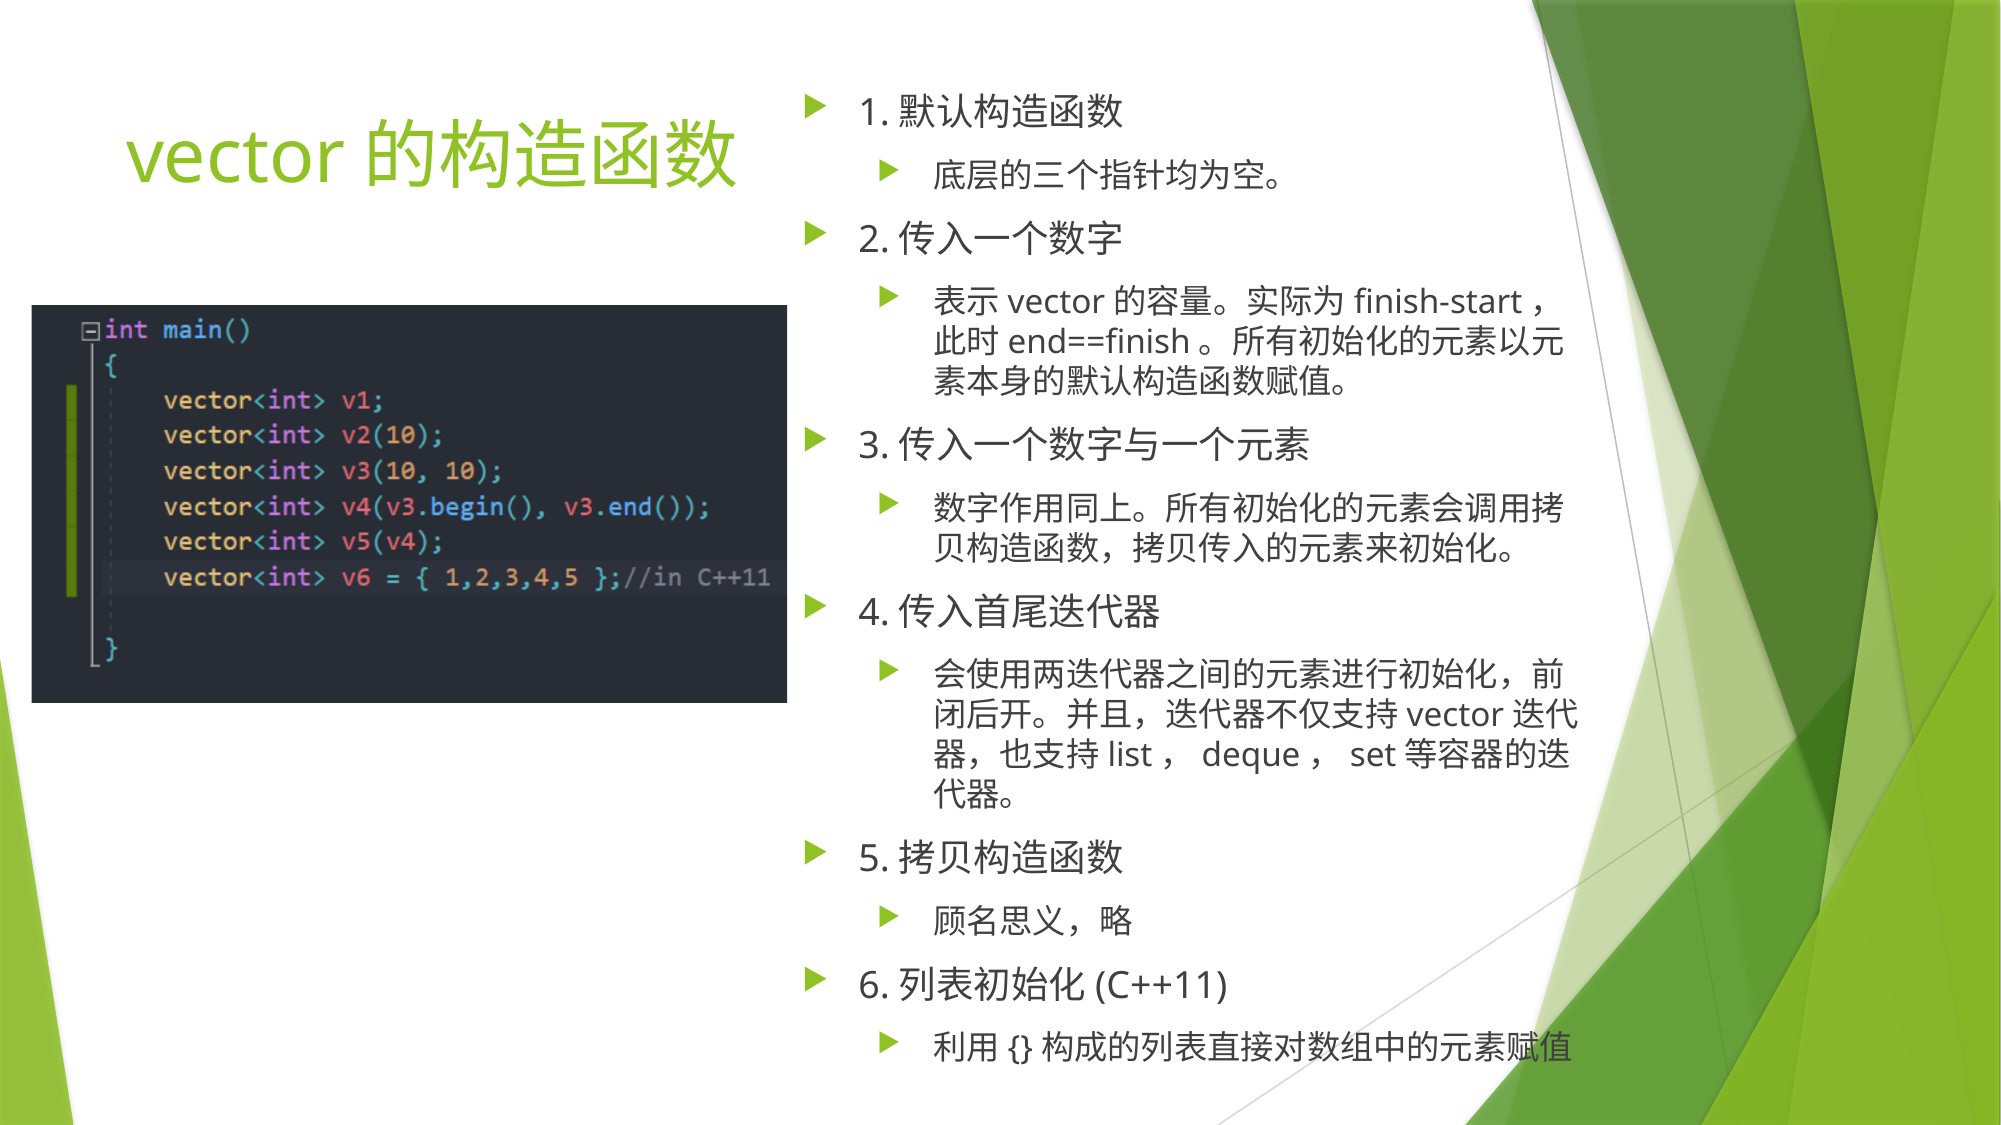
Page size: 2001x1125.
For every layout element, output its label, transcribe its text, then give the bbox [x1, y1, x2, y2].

text_box 1.默认构造函数 底层的三个指针均为空。 2.传入一个数字 表示vector的容量。实际为finish-start，此时end==finish。所有初始化的元素以元素本身的默认构造函数赋值。 3.传入一个数字与一个元素 数字作用同上。所有初始化的元素会调用拷贝构造函数，拷贝传入的元素来初始化。 4.传入首尾迭代器 会使用两迭代器之间的元素进行初始化，前闭后开。并且，迭代器不仅支持vector迭代器，也支持list，deque，set等容器的迭代器。 5.拷贝构造函数 顾名思义，略 6.列表初始化(C++11) 利用{}构成的列表直接对数组中的元素赋值 [787, 80, 1596, 1074]
title vector的构造函数 [111, 99, 787, 304]
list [31, 304, 788, 703]
